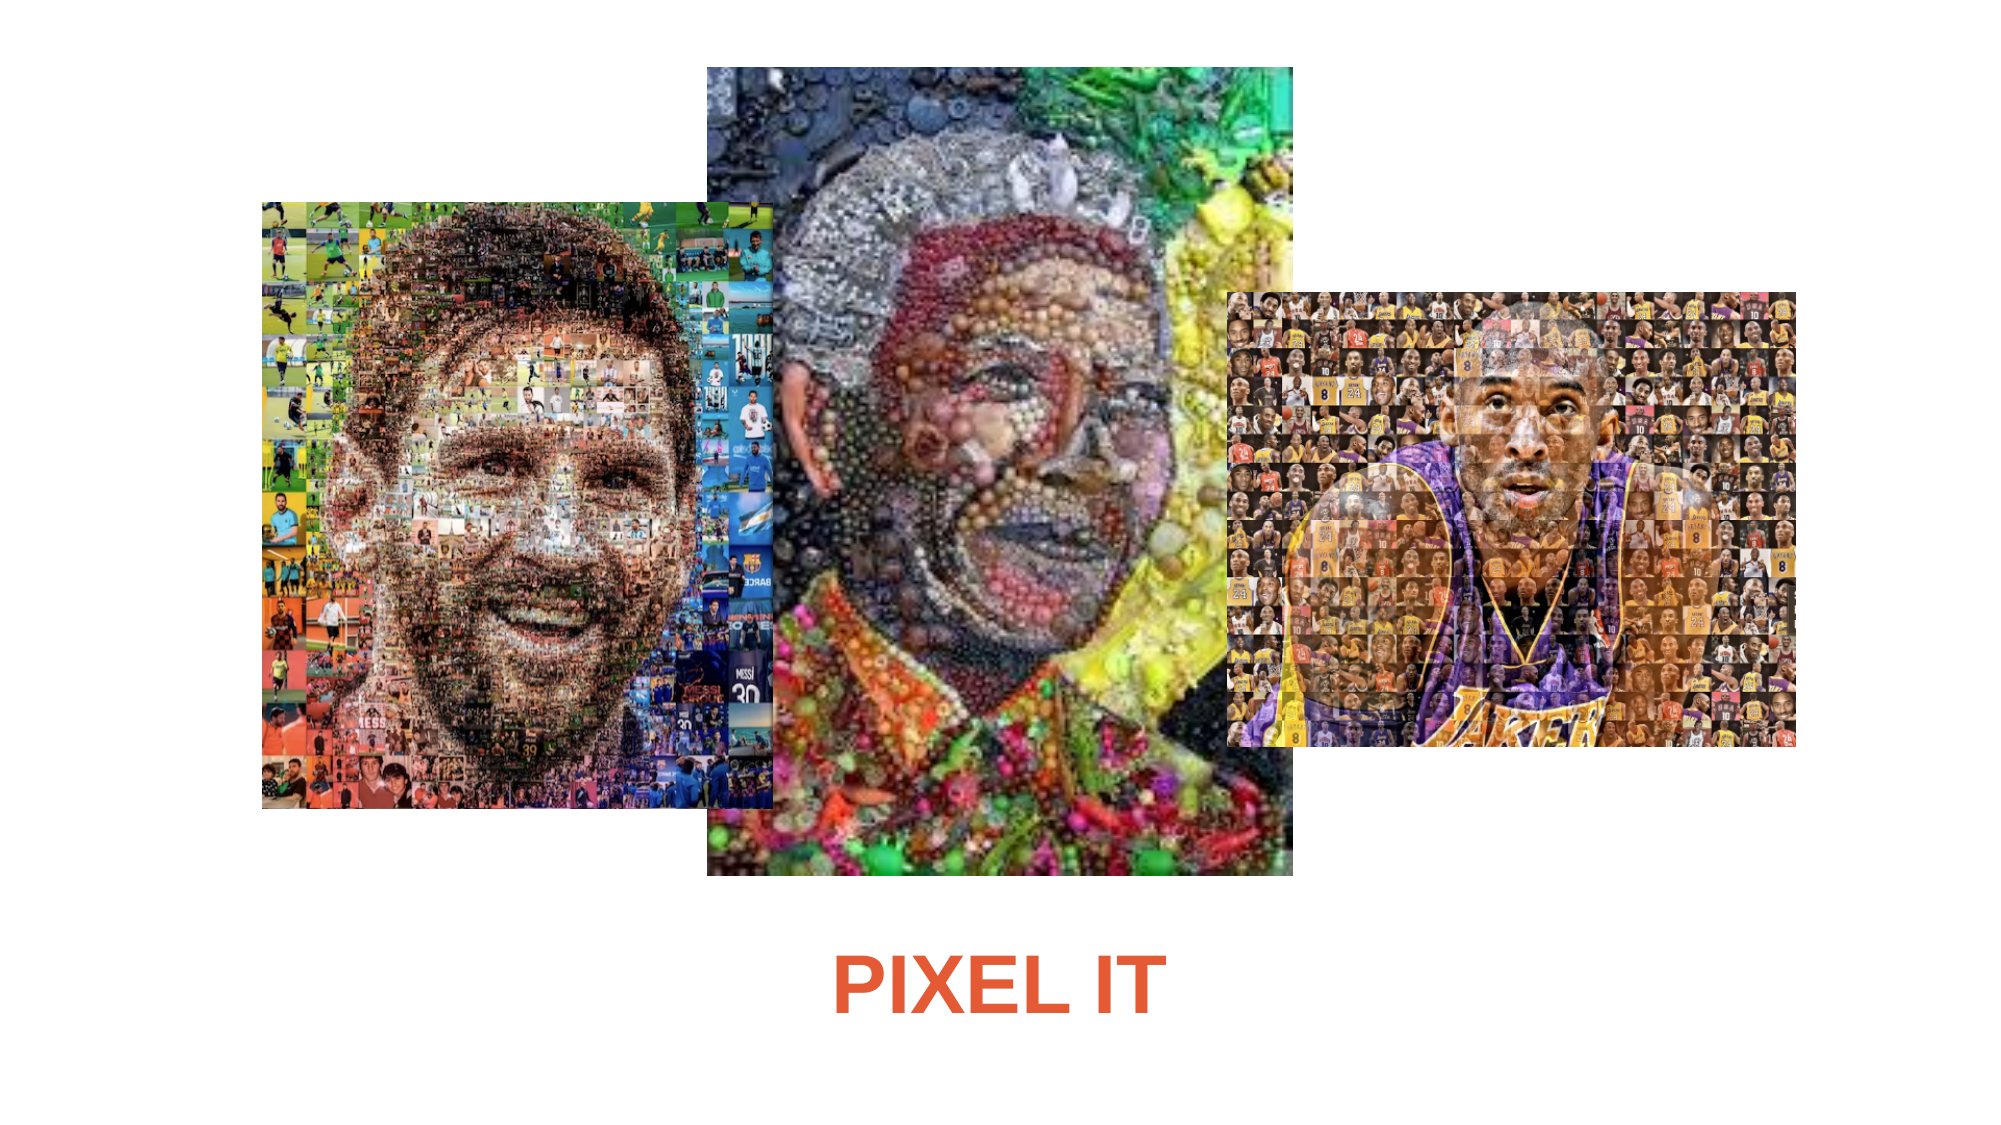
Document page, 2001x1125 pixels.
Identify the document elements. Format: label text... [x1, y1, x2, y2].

picture [262, 67, 1796, 876]
text_box PIXEL IT [816, 922, 1183, 1038]
